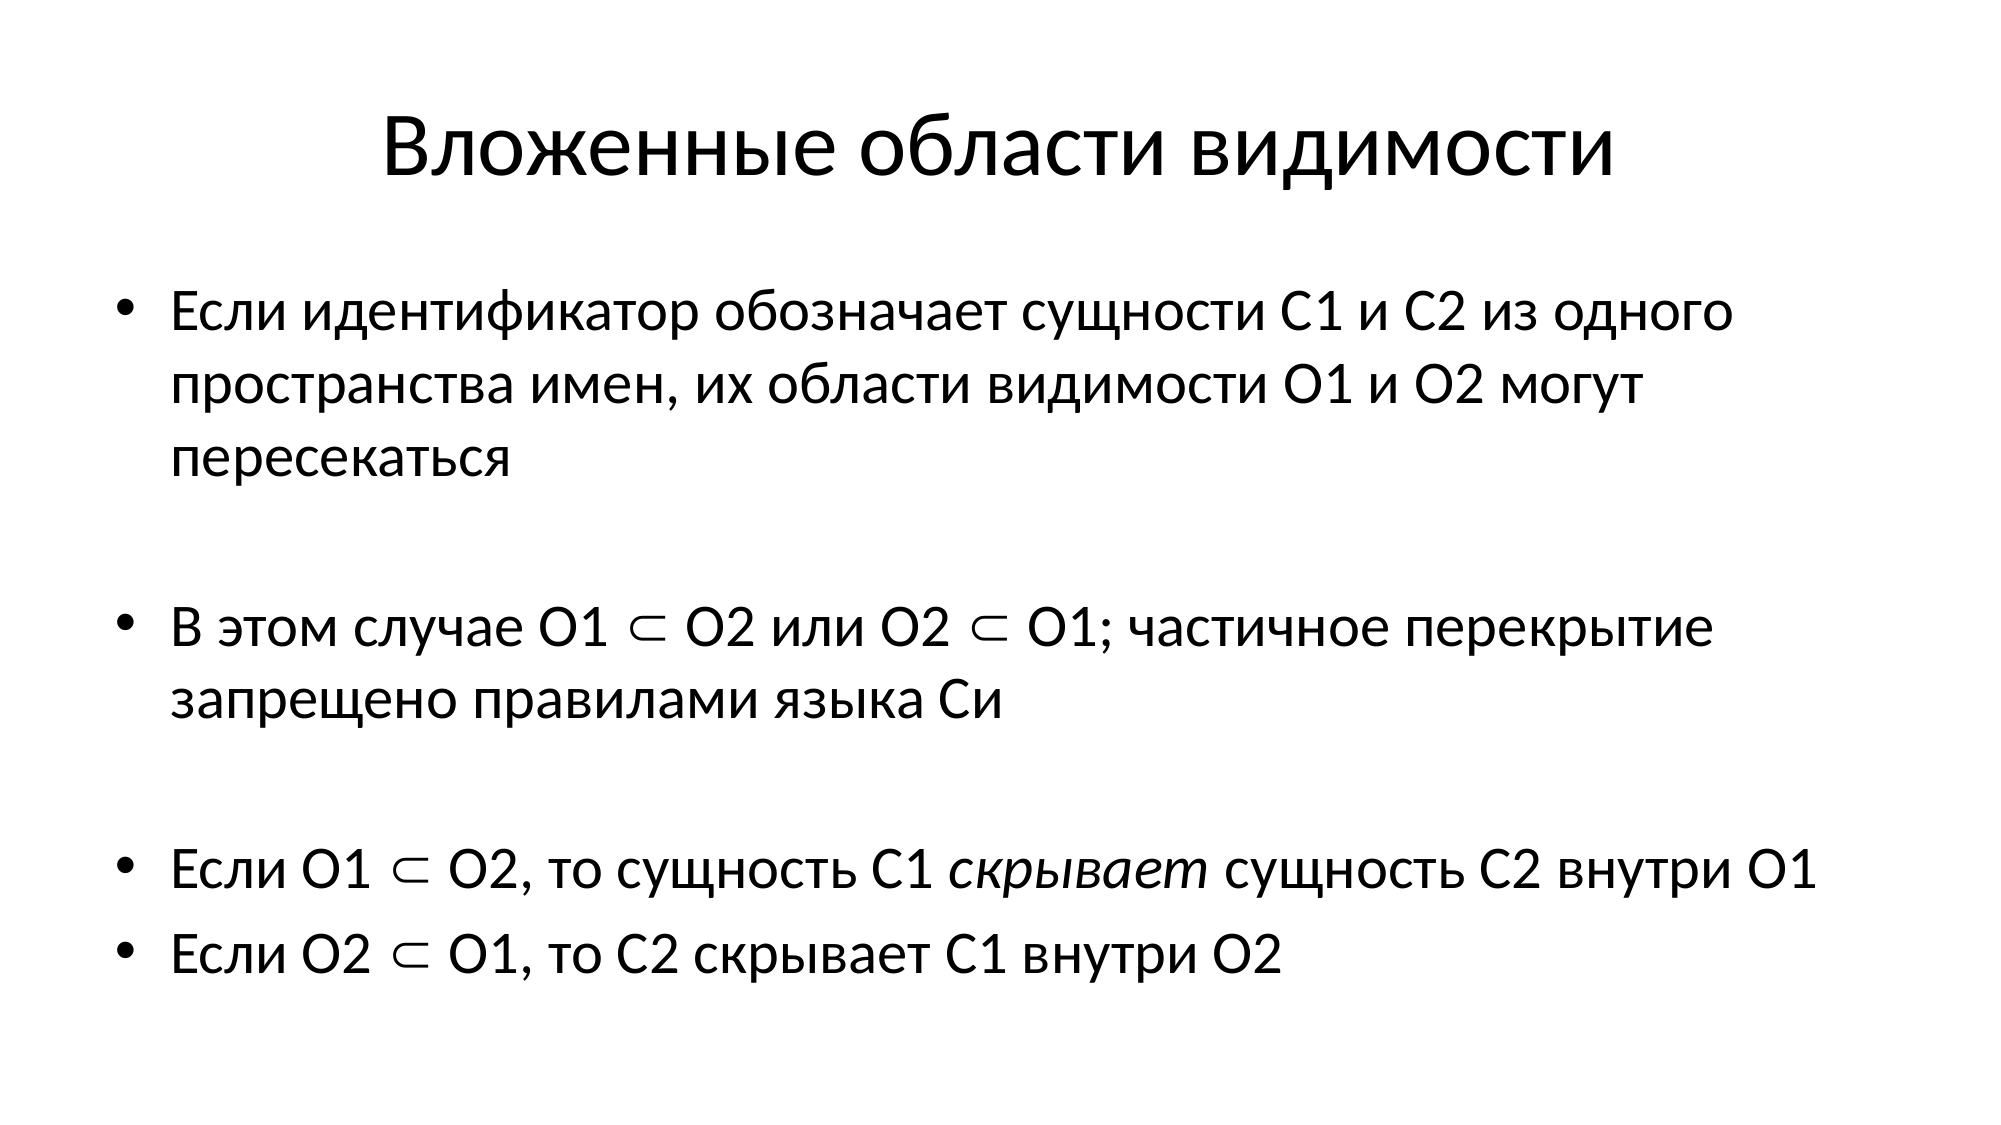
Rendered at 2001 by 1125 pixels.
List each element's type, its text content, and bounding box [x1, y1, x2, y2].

title Вложенные области видимости [99, 45, 1900, 233]
list Если идентификатор обозначает сущности С1 и С2 из одного пространства имен, их области видимости О1 и О2 могут пересекаться В этом случае О1  О2 или О2  О1; частичное перекрытие запрещено правилами языка Си Если О1  О2, то сущность С1 скрывает сущность С2 внутри О1 Если О2  О1, то С2 скрывает С1 внутри О2 [99, 262, 1900, 1005]
